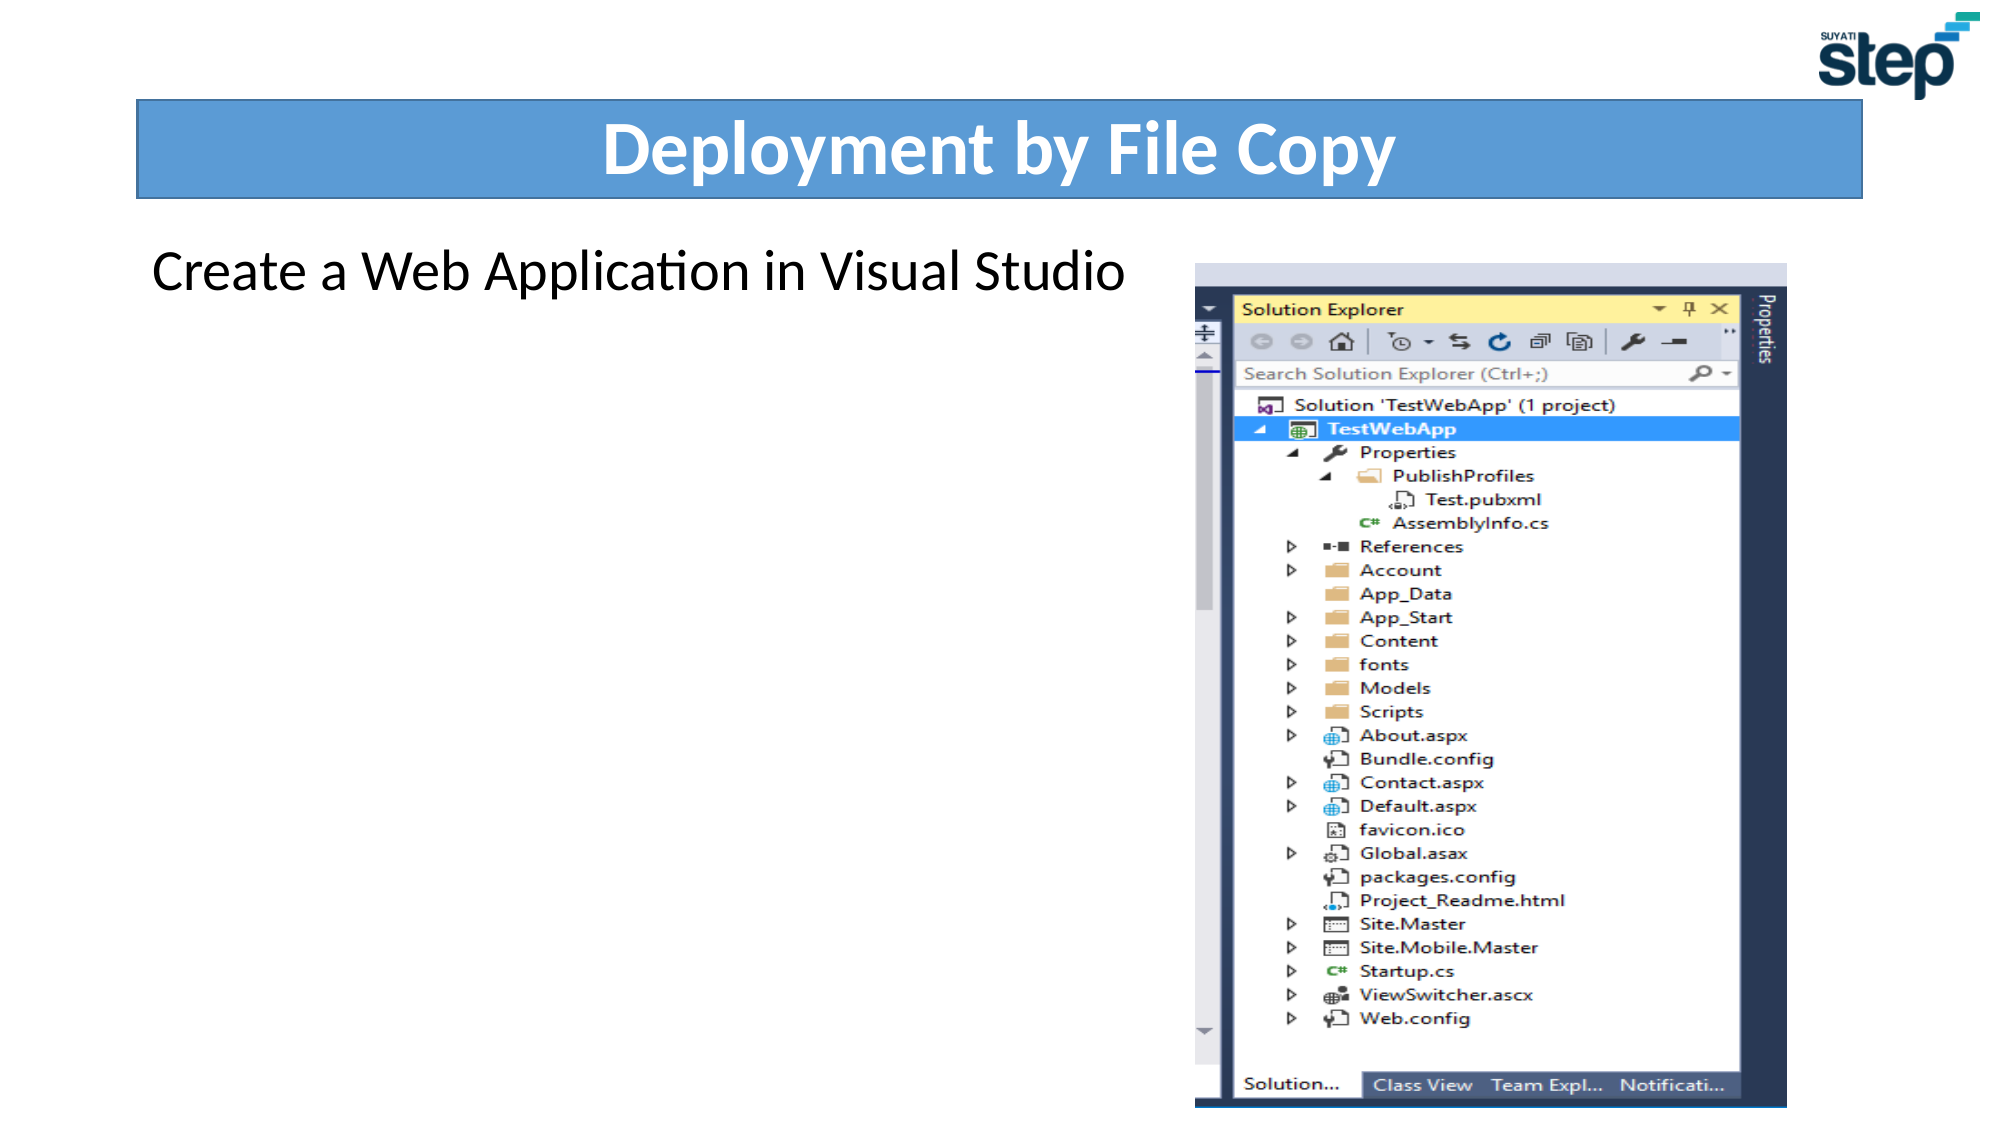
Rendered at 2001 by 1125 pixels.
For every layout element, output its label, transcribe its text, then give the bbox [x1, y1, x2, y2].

picture [1195, 262, 1787, 1108]
picture [1819, 12, 1980, 100]
list Create a Web Application in Visual Studio [137, 233, 1863, 1125]
title Deployment by File Copy [136, 99, 1863, 199]
